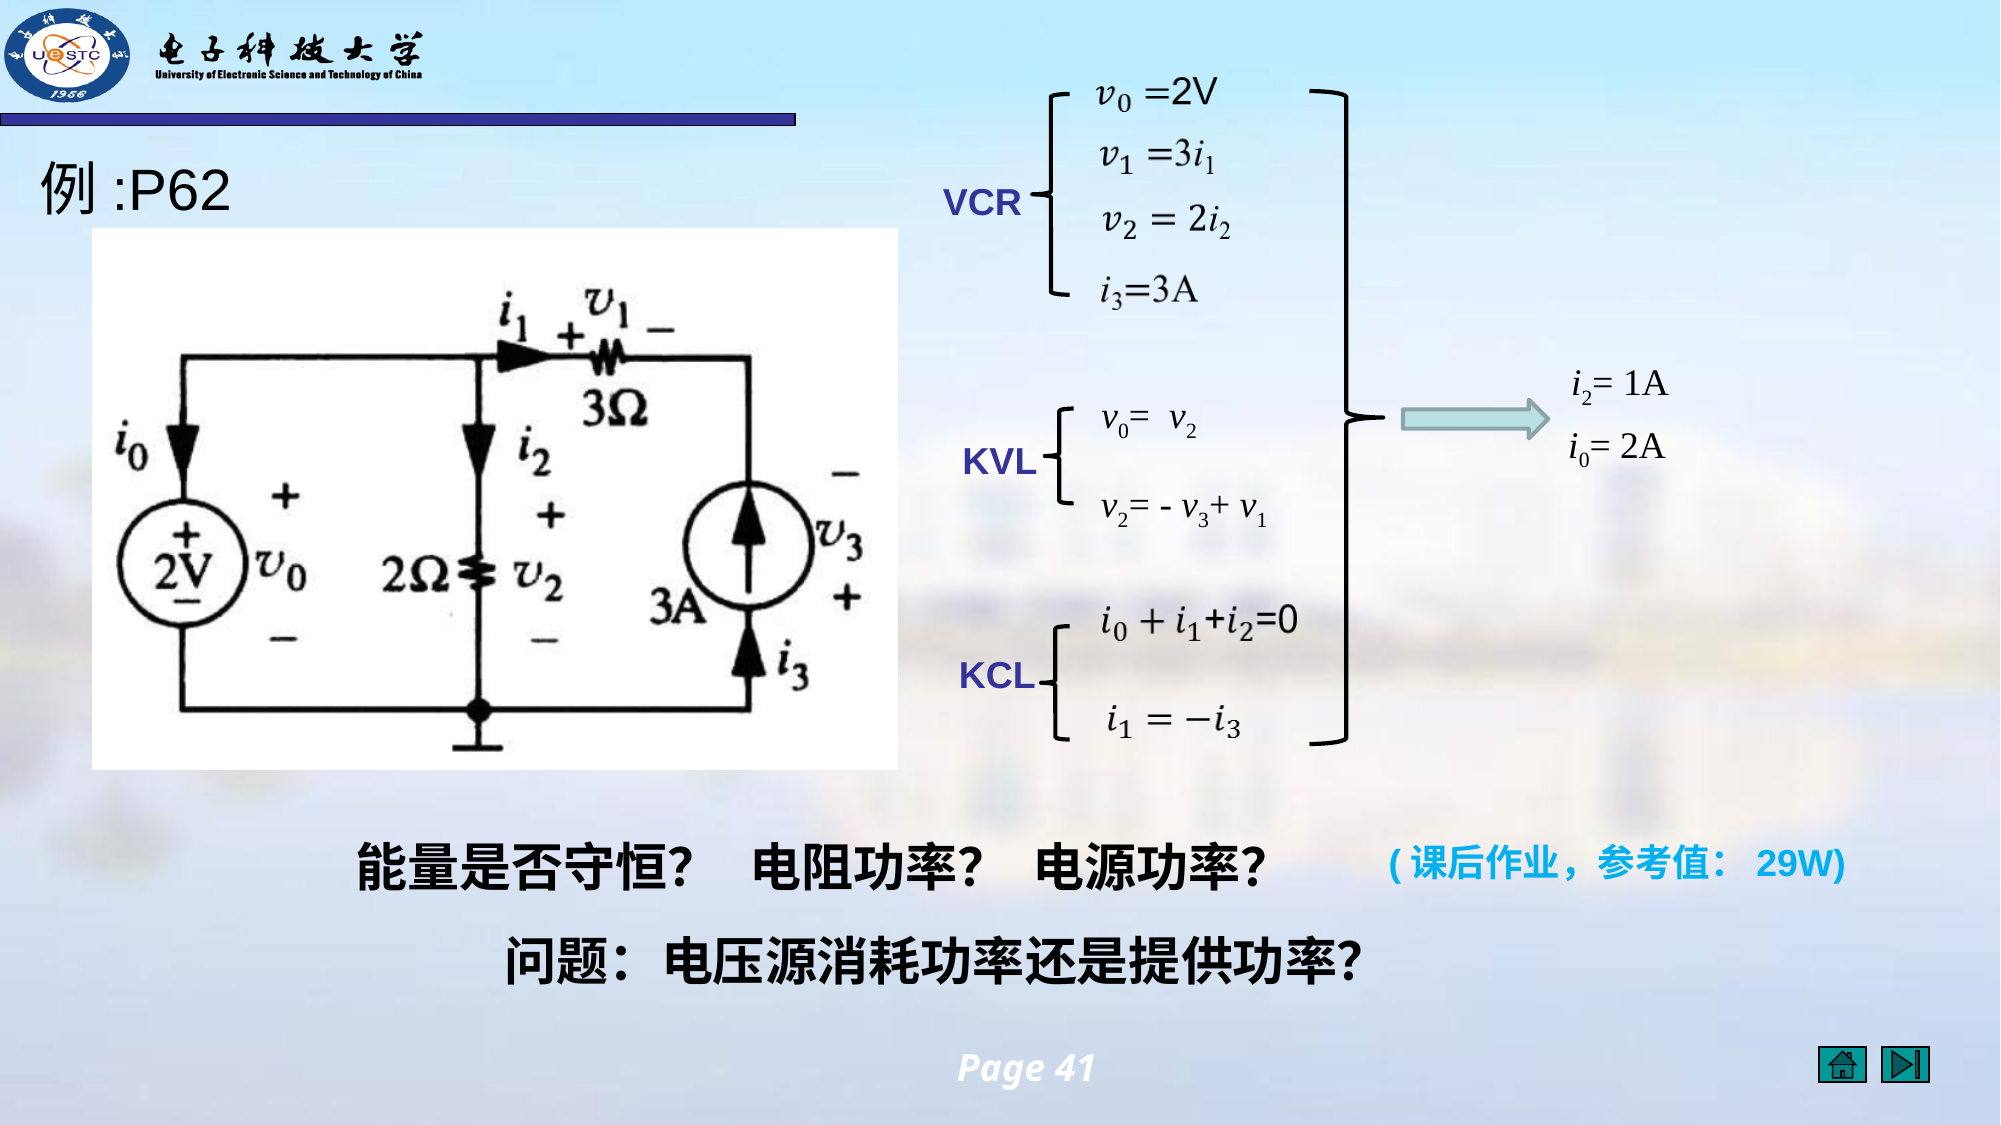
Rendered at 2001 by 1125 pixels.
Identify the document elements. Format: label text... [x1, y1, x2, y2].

text_box [1100, 595, 1300, 642]
text_box [1041, 626, 1070, 740]
text_box [1044, 408, 1074, 504]
text_box i0= 2A [1553, 413, 1682, 480]
text_box [1032, 93, 1070, 295]
text_box v0= v2 [1086, 384, 1212, 450]
text_box [1100, 694, 1248, 740]
text_box 例:P62 [24, 145, 343, 230]
text_box KVL [947, 429, 1053, 490]
text_box [1400, 397, 1551, 441]
picture [0, 0, 2001, 1125]
text_box 能量是否守恒？ [341, 827, 734, 905]
text_box [1309, 91, 1384, 744]
text_box KCL [944, 643, 1051, 704]
text_box 问题：电压源消耗功率还是提供功率？ [490, 921, 1405, 999]
text_box VCR [928, 171, 1037, 231]
text_box 电阻功率？ 电源功率？ [734, 827, 1308, 905]
text_box [1100, 264, 1199, 311]
text_box [1098, 128, 1217, 175]
text_box i2= 1A [1556, 350, 1685, 417]
text_box [1101, 194, 1233, 240]
text_box [1094, 68, 1218, 114]
text_box (课后作业，参考值：29W) [1373, 831, 1861, 892]
text_box v2= - v3+ v1 [1086, 472, 1283, 539]
